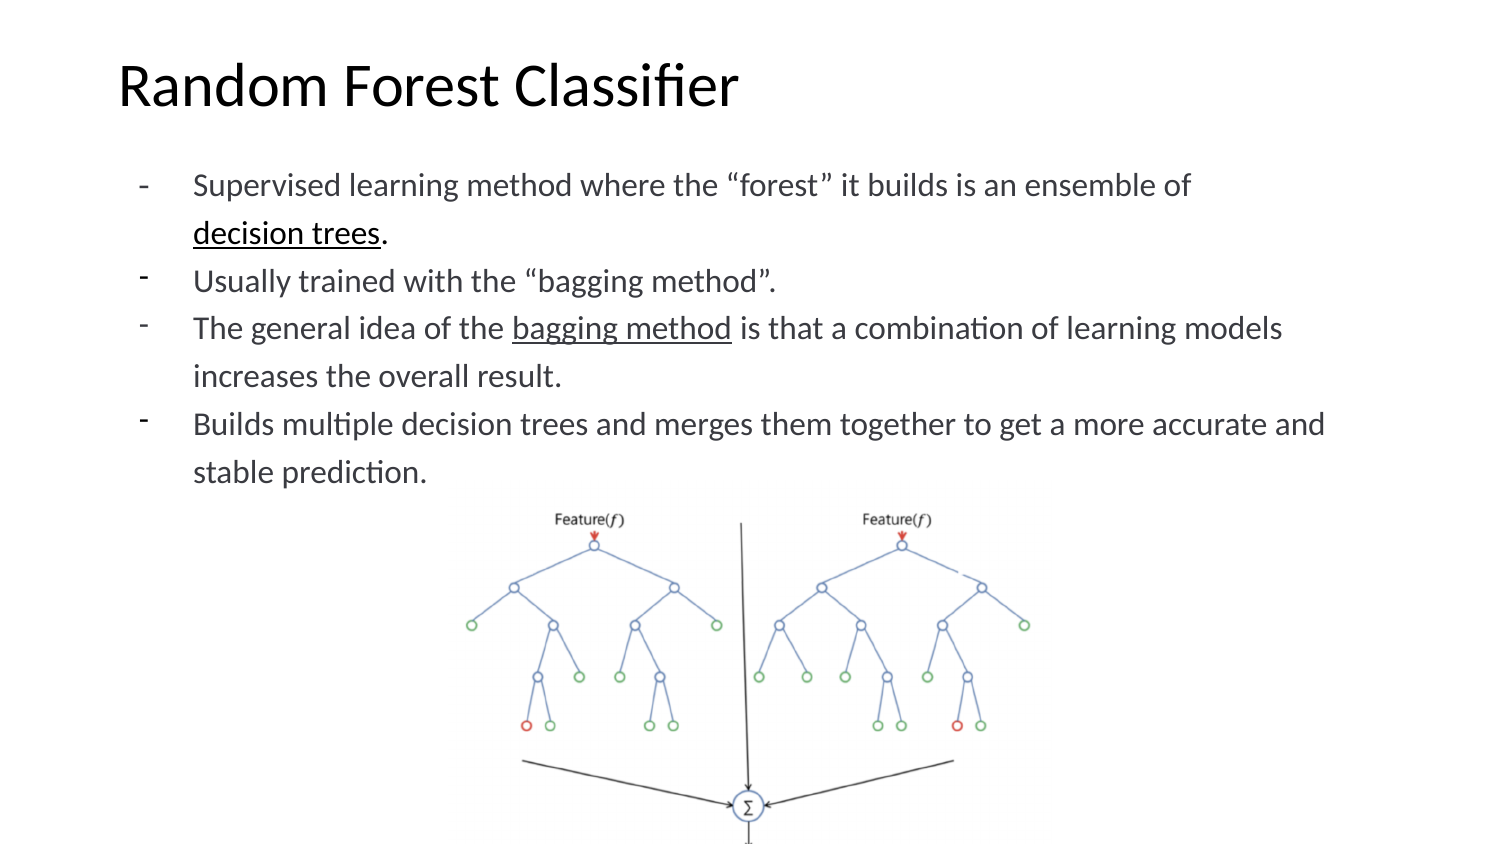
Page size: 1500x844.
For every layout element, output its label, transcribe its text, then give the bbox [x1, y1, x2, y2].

picture [448, 479, 1052, 844]
title Random Forest Classifier [103, 44, 1397, 128]
list Supervised learning method where the “forest” it builds is an ensemble of decision trees. Usually trained with the “bagging method”. The general idea of the bagging method is that a combination of learning models increases the overall result. Builds multiple decision trees and merges them together to get a more accurate and stable prediction. [103, 147, 1397, 760]
